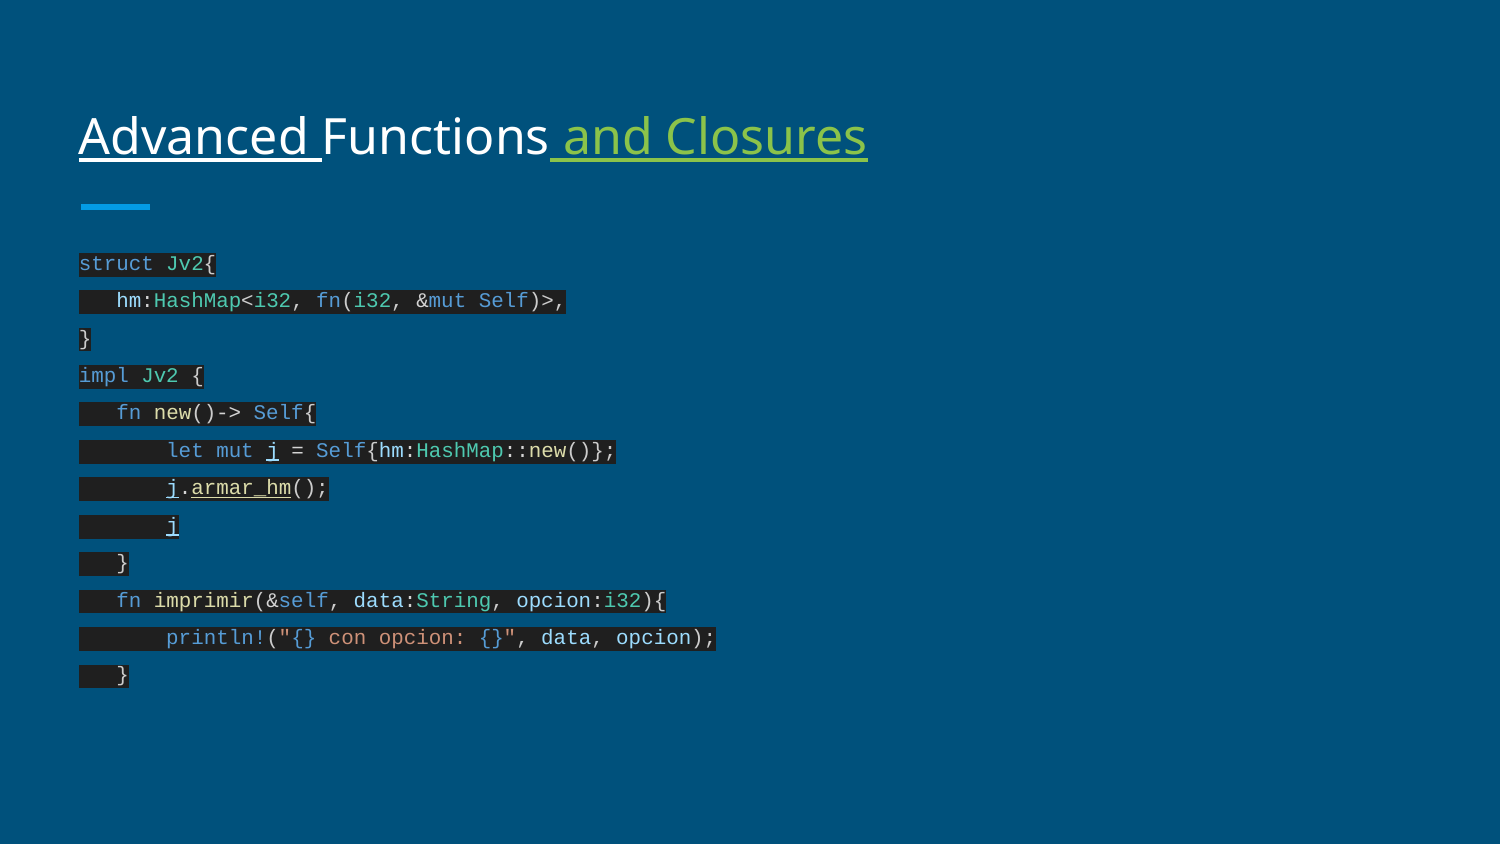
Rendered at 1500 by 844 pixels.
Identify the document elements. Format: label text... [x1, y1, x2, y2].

list struct Jv2{ hm:HashMap<i32, fn(i32, &mut Self)>, } impl Jv2 { fn new()-> Self{ let mut j = Self{hm:HashMap::new()}; j.armar_hm(); j } fn imprimir(&self, data:String, opcion:i32){ println!("{} con opcion: {}", data, opcion); } [63, 221, 1437, 727]
title Advanced Functions and Closures [63, 75, 1437, 188]
